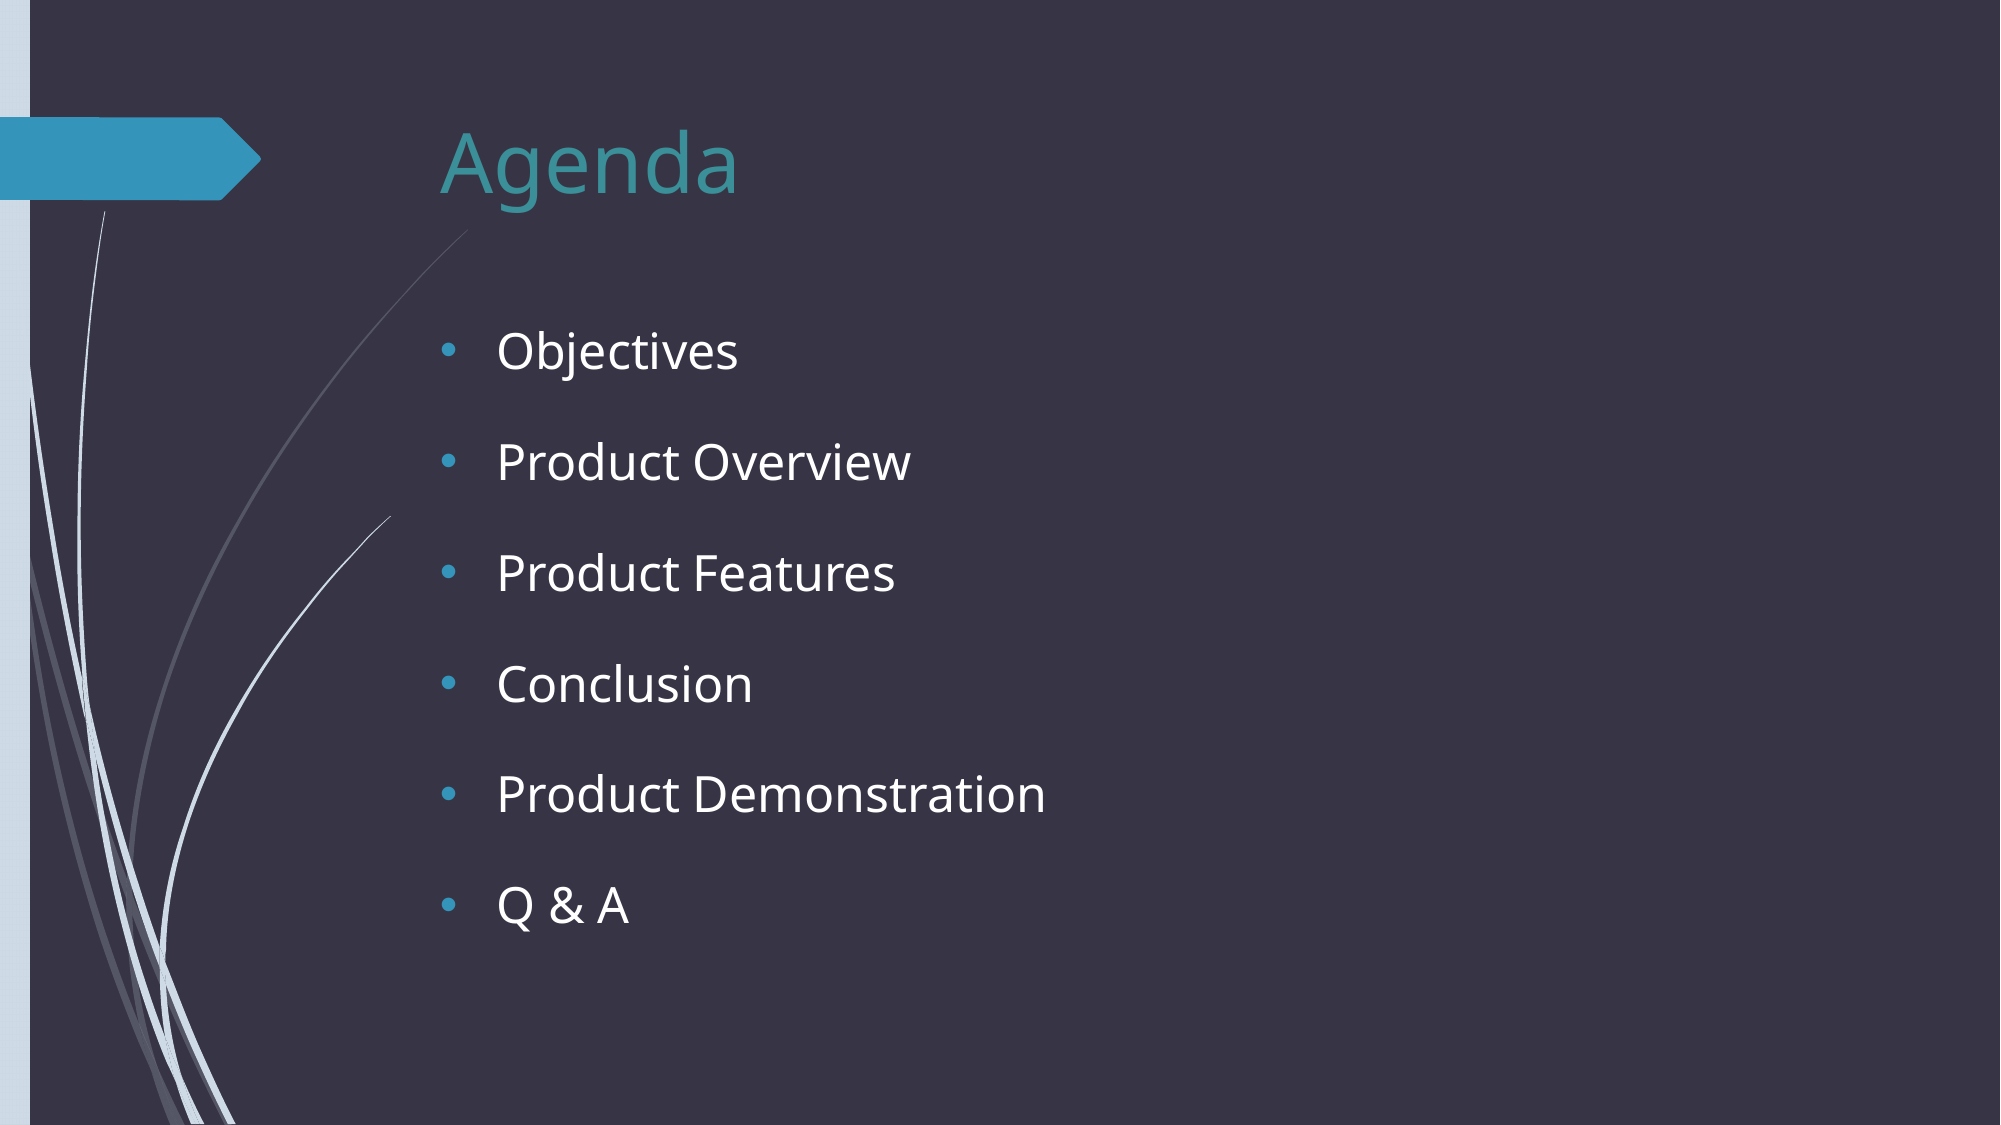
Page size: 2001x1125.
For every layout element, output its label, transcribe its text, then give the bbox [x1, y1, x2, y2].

list Objectives Product Overview Product Features Conclusion Product Demonstration Q & A [424, 282, 1888, 970]
title Agenda [425, 102, 1888, 282]
